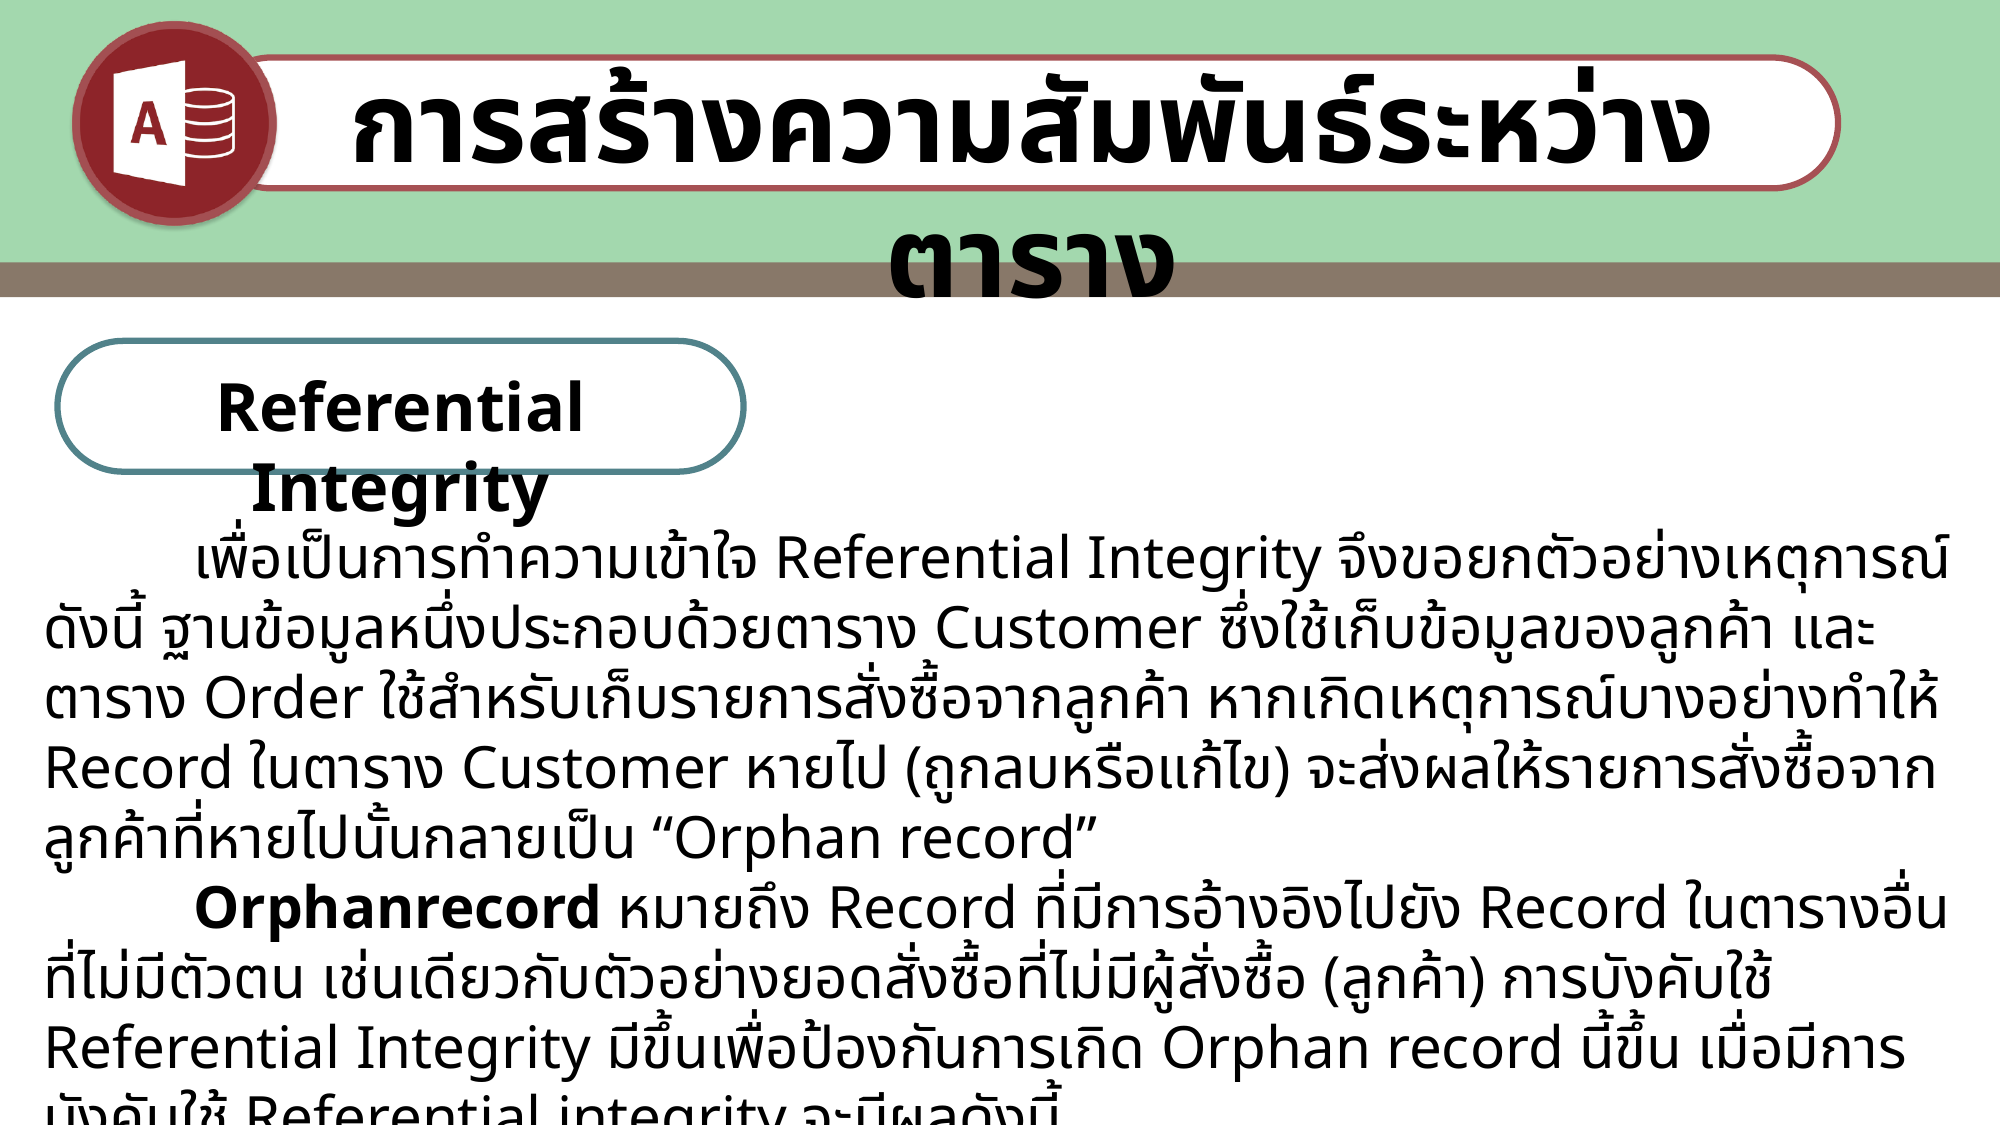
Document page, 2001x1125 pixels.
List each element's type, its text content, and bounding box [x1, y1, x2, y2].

text_box เพื่อเป็นการทำความเข้าใจ Referential Integrity จึงขอยกตัวอย่างเหตุการณ์ดังนี้ ฐานข้อมูลหนึ่งประกอบด้วยตาราง Customer ซึ่งใช้เก็บข้อมูลของลูกค้า และตาราง Order ใช้สำหรับเก็บรายการสั่งซื้อจากลูกค้า หากเกิดเหตุการณ์บางอย่างทำให้ Record ในตาราง Customer หายไป (ถูกลบหรือแก้ไข) จะส่งผลให้รายการสั่งซื้อจากลูกค้าที่หายไปนั้นกลายเป็น “Orphan record” Orphanrecord หมายถึง Record ที่มีการอ้างอิงไปยัง Record ในตารางอื่นที่ไม่มีตัวตน เช่นเดียวกับตัวอย่างยอดสั่งซื้อที่ไม่มีผู้สั่งซื้อ (ลูกค้า) การบังคับใช้ Referential Integrity มีขึ้นเพื่อป้องกันการเกิด Orphan record นี้ขึ้น เมื่อมีการบังคับใช้ Referential integrity จะมีผลดังนี้ [28, 512, 1972, 1125]
text_box [1046, 263, 2000, 298]
text_box [908, 263, 1044, 298]
text_box [0, 0, 2000, 263]
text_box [57, 6, 1839, 240]
text_box Referential Integrity [96, 357, 704, 533]
text_box [56, 339, 745, 468]
text_box [0, 263, 909, 298]
